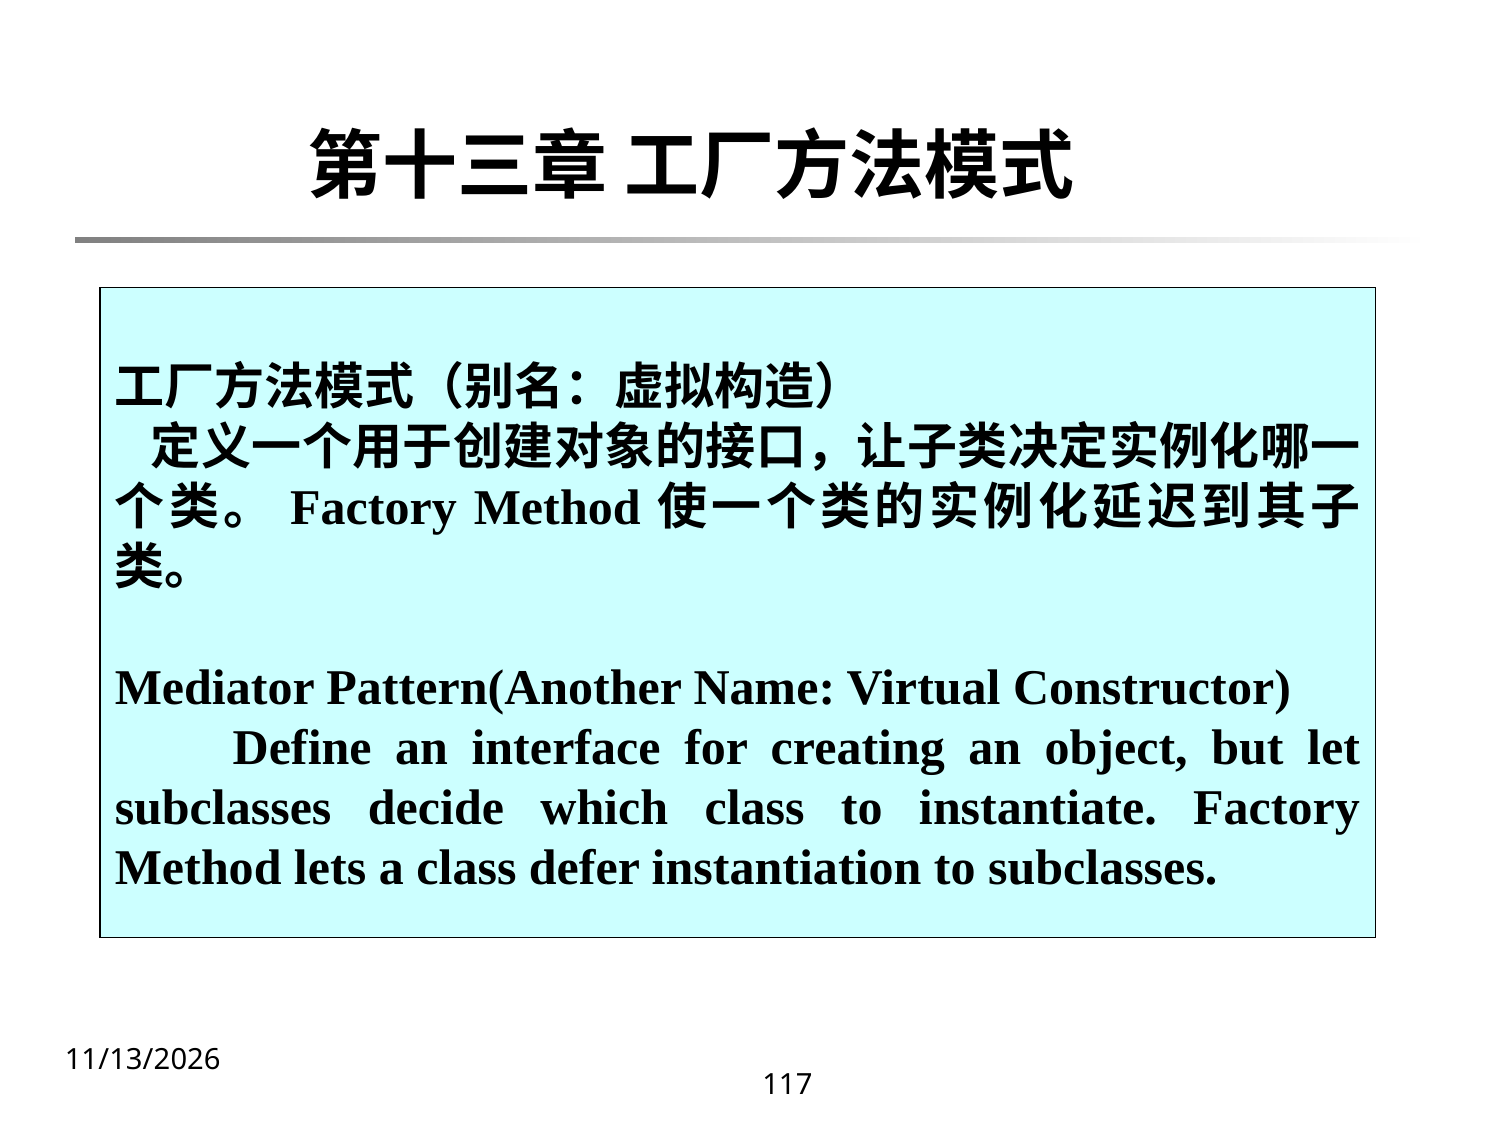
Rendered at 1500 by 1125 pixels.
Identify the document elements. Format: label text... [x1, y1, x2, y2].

text_box [549, 1037, 1025, 1113]
title 第十三章 工厂方法模式 [224, 99, 1176, 226]
text_box [49, 1012, 363, 1088]
text_box 工厂方法模式（别名：虚拟构造） 定义一个用于创建对象的接口，让子类决定实例化哪一个类。Factory Method使一个类的实例化延迟到其子类。 Mediator Pattern(Another Name: Virtual Constructor) Define an interface for creating an object, but let subclasses decide which class to instantiate. Factory Method lets a class defer instantiation to subclasses. [99, 287, 1376, 938]
text_box [75, 237, 1425, 243]
